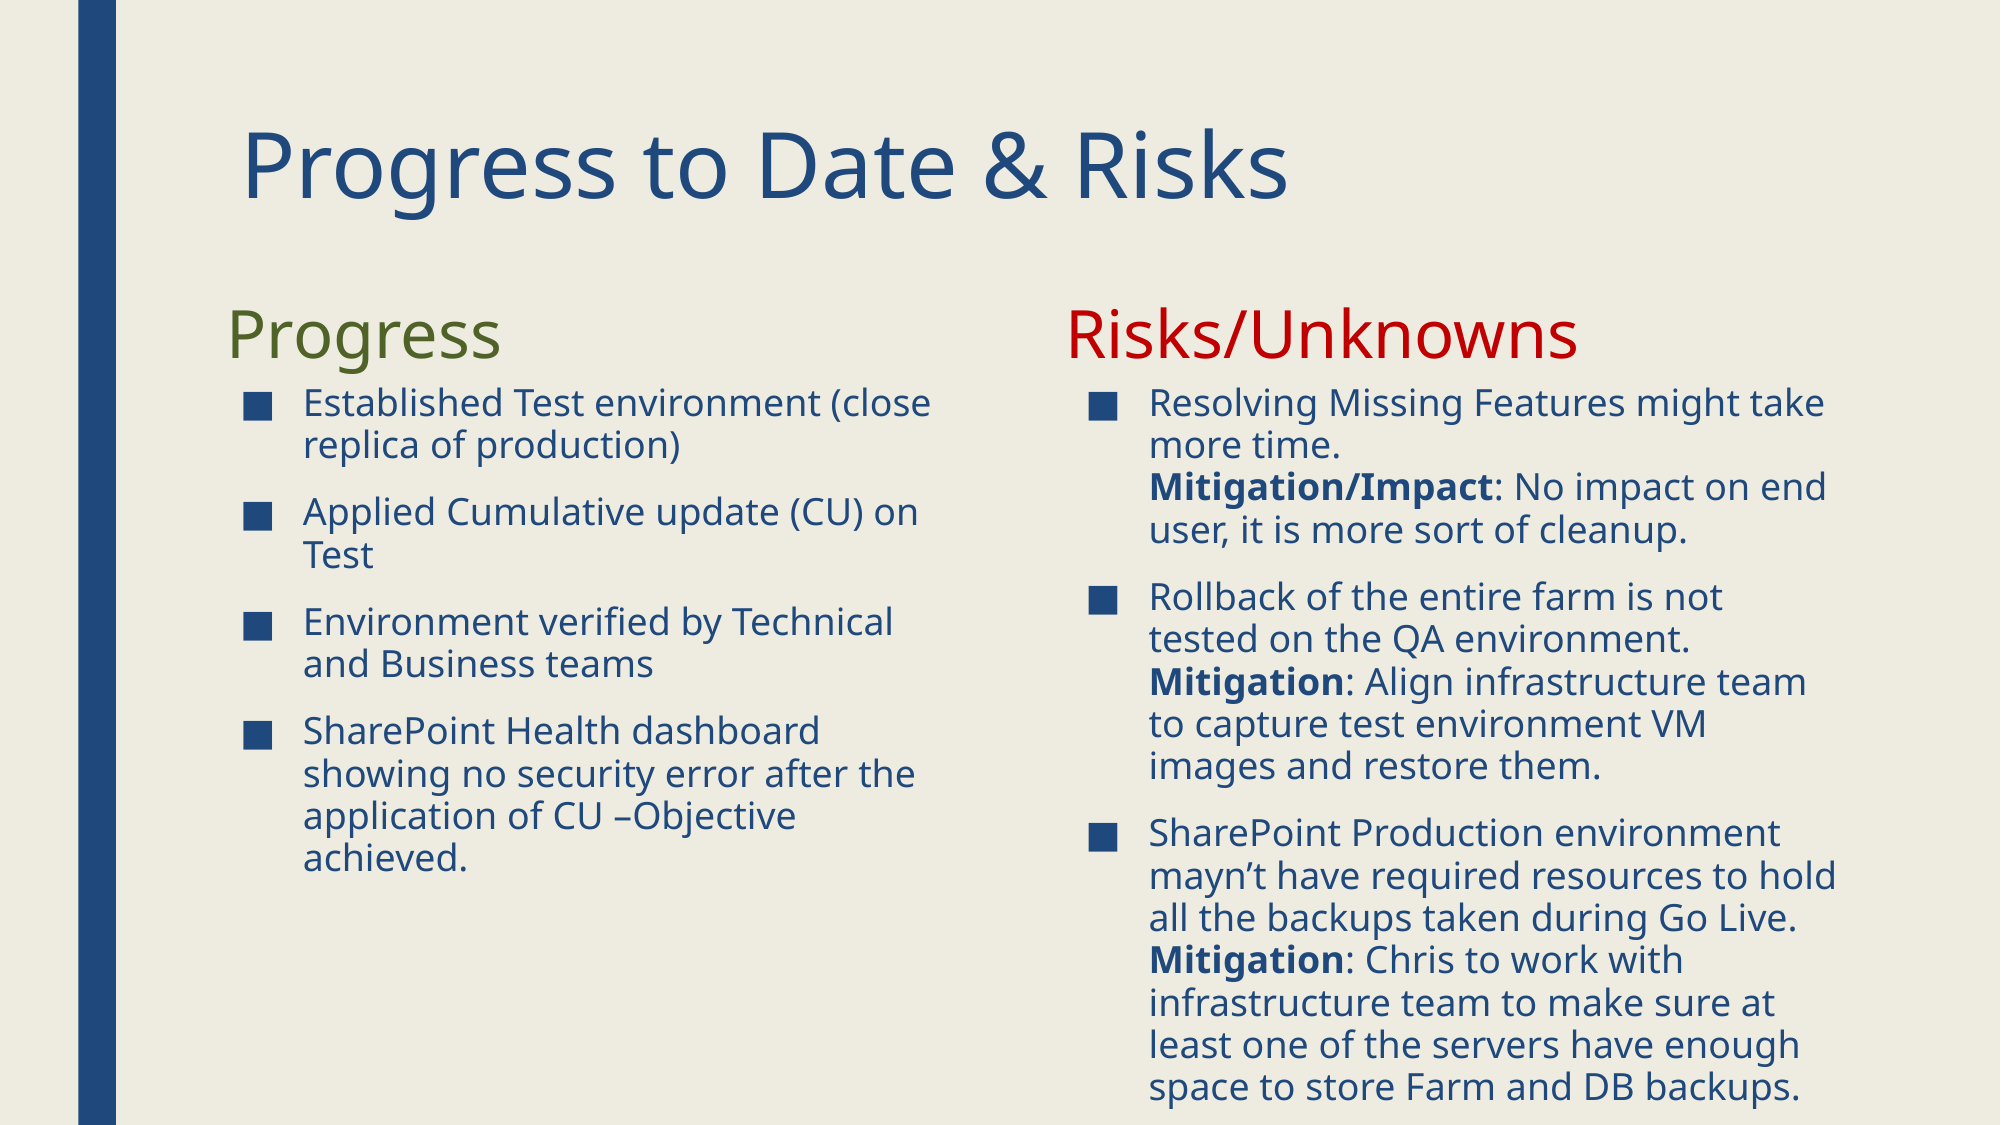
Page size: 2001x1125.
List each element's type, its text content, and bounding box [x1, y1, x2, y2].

list Established Test environment (close replica of production) Applied Cumulative update (CU) on Test Environment verified by Technical and Business teams SharePoint Health dashboard showing no security error after the application of CU –Objective achieved. [225, 375, 955, 963]
title Progress to Date & Risks [225, 112, 1800, 357]
text_box Progress [211, 291, 520, 357]
list Resolving Missing Features might take more time. Mitigation/Impact: No impact on end user, it is more sort of cleanup. Rollback of the entire farm is not tested on the QA environment. Mitigation: Align infrastructure team to capture test environment VM images and restore them. SharePoint Production environment mayn’t have required resources to hold all the backups taken during Go Live. Mitigation: Chris to work with infrastructure team to make sure at least one of the servers have enough space to store Farm and DB backups. [1070, 375, 1857, 1112]
text_box Risks/Unknowns [1049, 291, 1682, 357]
